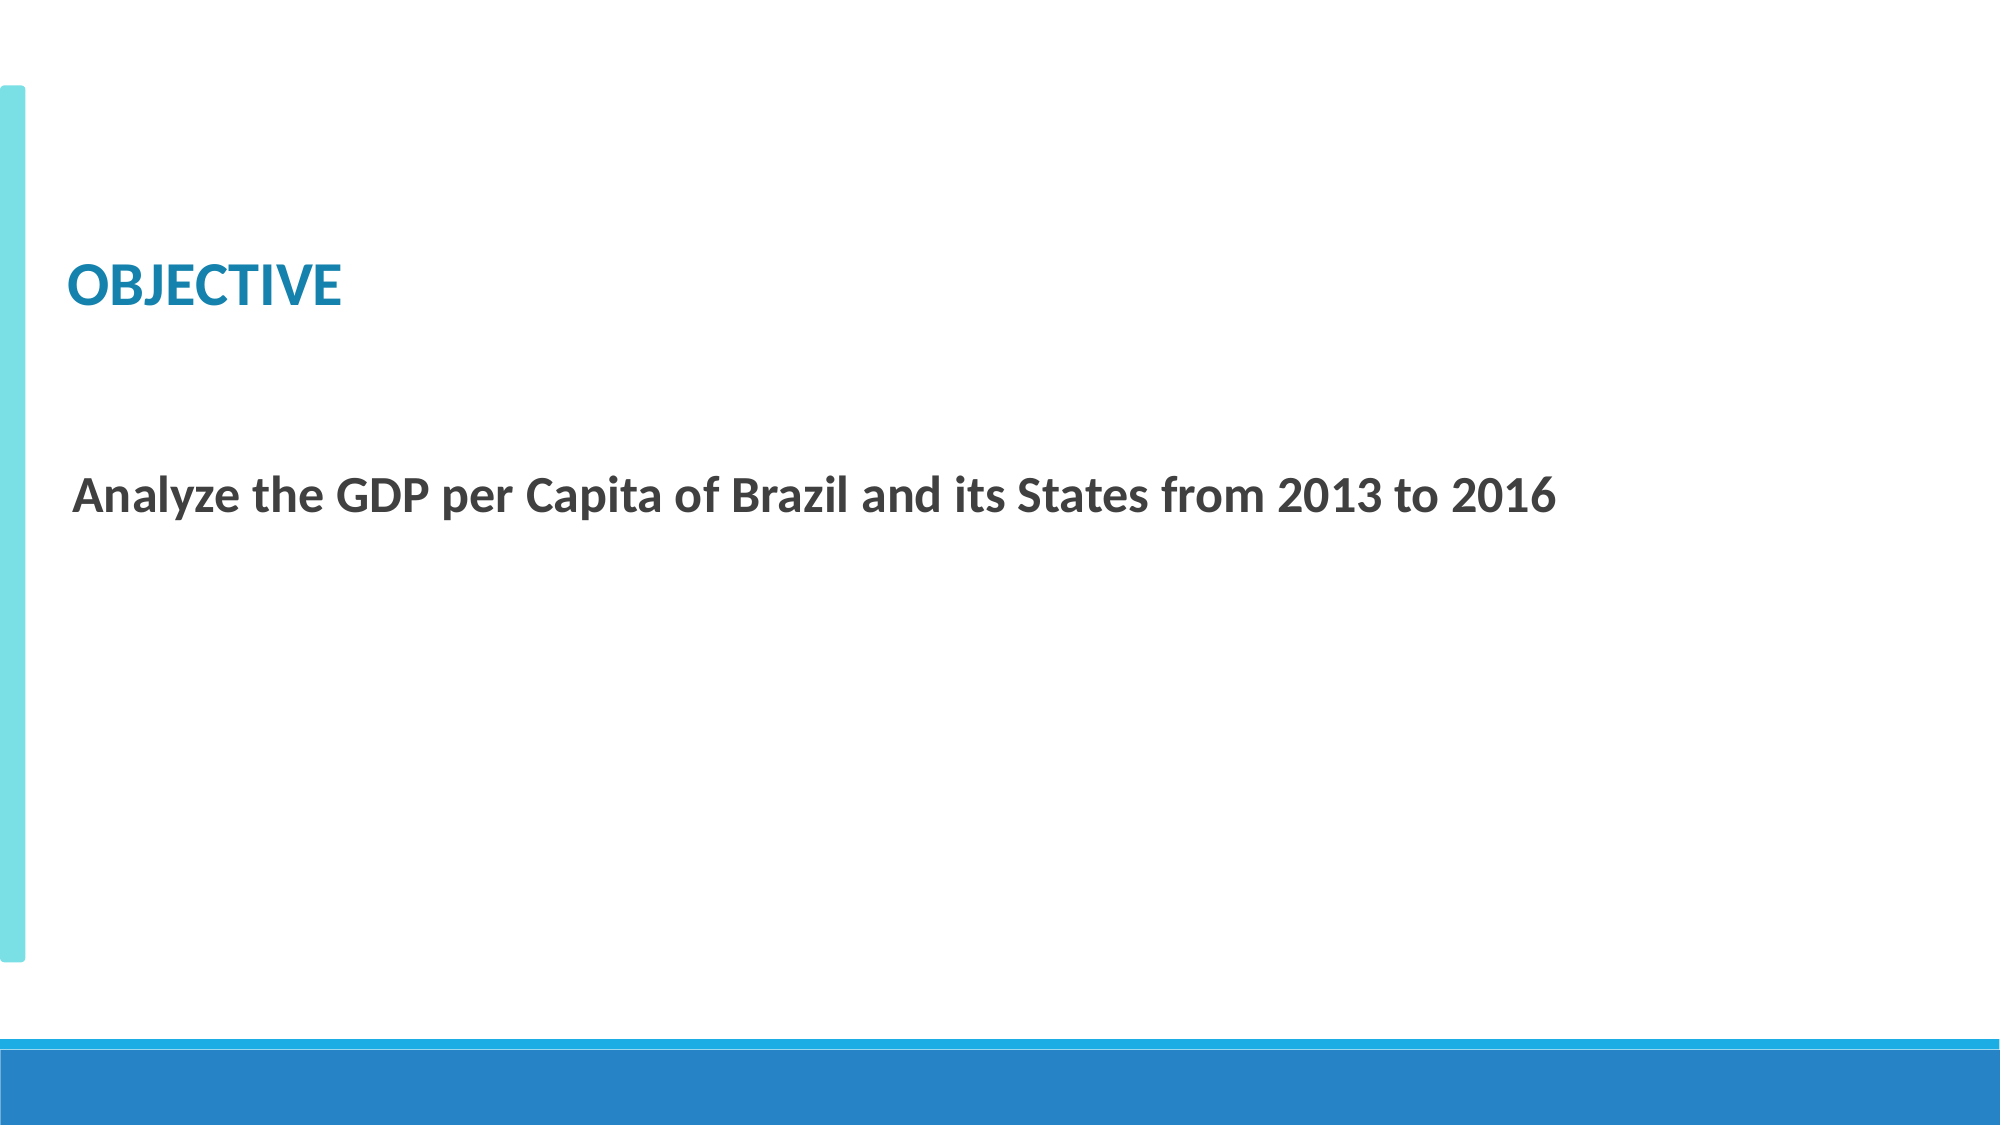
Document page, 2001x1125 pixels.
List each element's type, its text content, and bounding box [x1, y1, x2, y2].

text_box [0, 84, 27, 964]
text_box OBJECTIVE [27, 235, 387, 326]
text_box Analyze the GDP per Capita of Brazil and its States from 2013 to 2016 [57, 453, 1588, 531]
